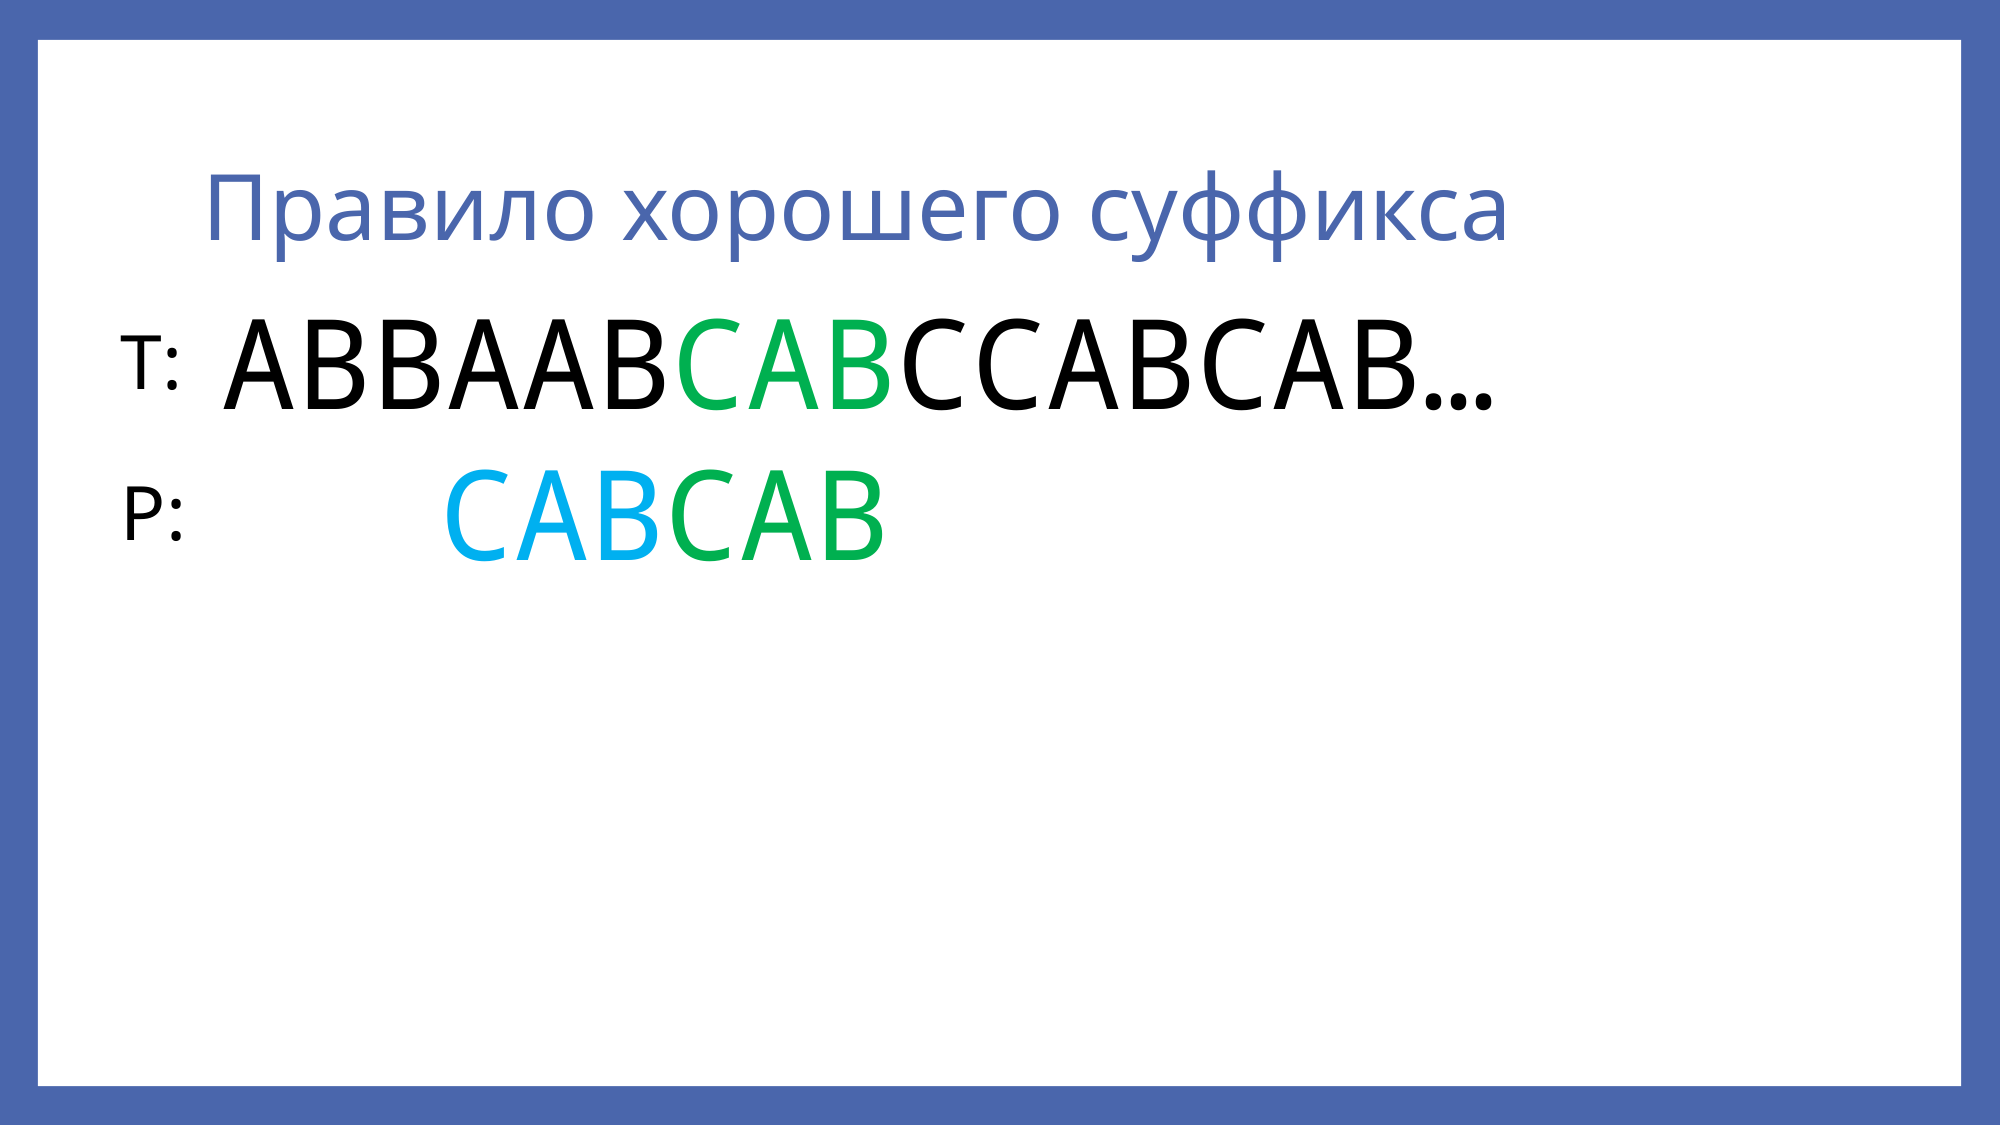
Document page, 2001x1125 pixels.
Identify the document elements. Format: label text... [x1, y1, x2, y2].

text_box CABCAB [424, 428, 1266, 593]
title Правило хорошего суффикса [187, 99, 1808, 307]
text_box P: [105, 458, 207, 564]
text_box T: [105, 307, 207, 413]
text_box ABBАABCABCCABCAВ… [206, 277, 2000, 442]
